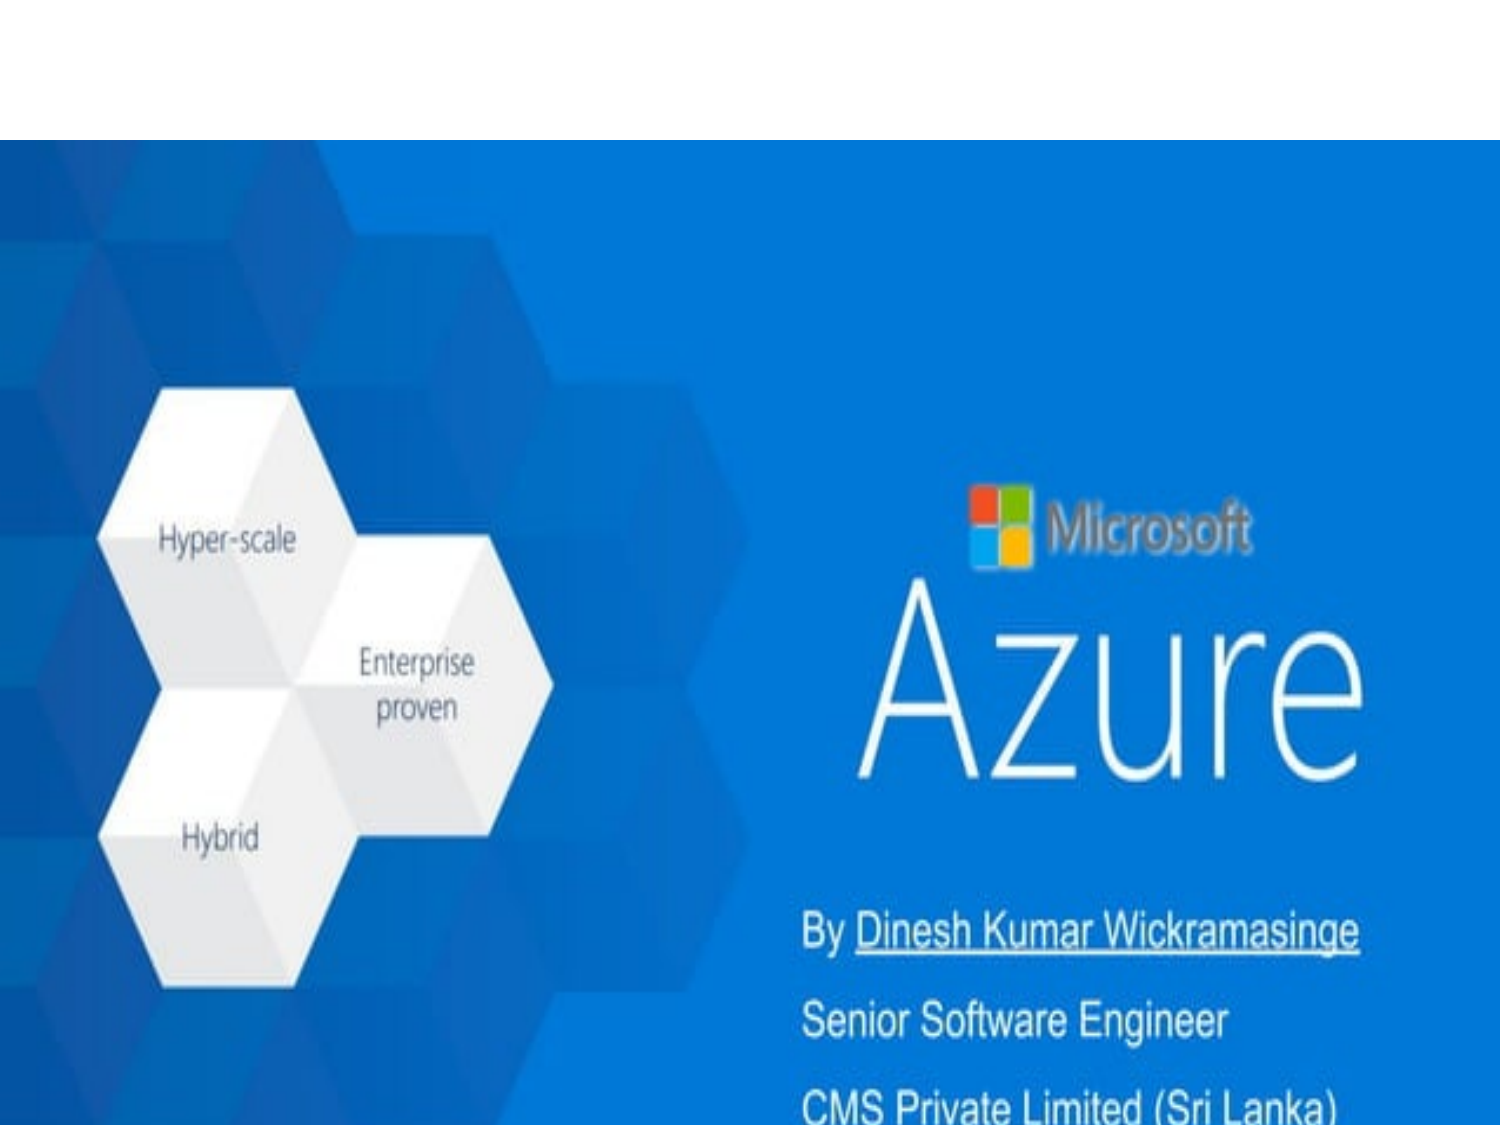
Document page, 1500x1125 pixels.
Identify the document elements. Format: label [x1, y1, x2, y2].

picture [0, 139, 1500, 1125]
